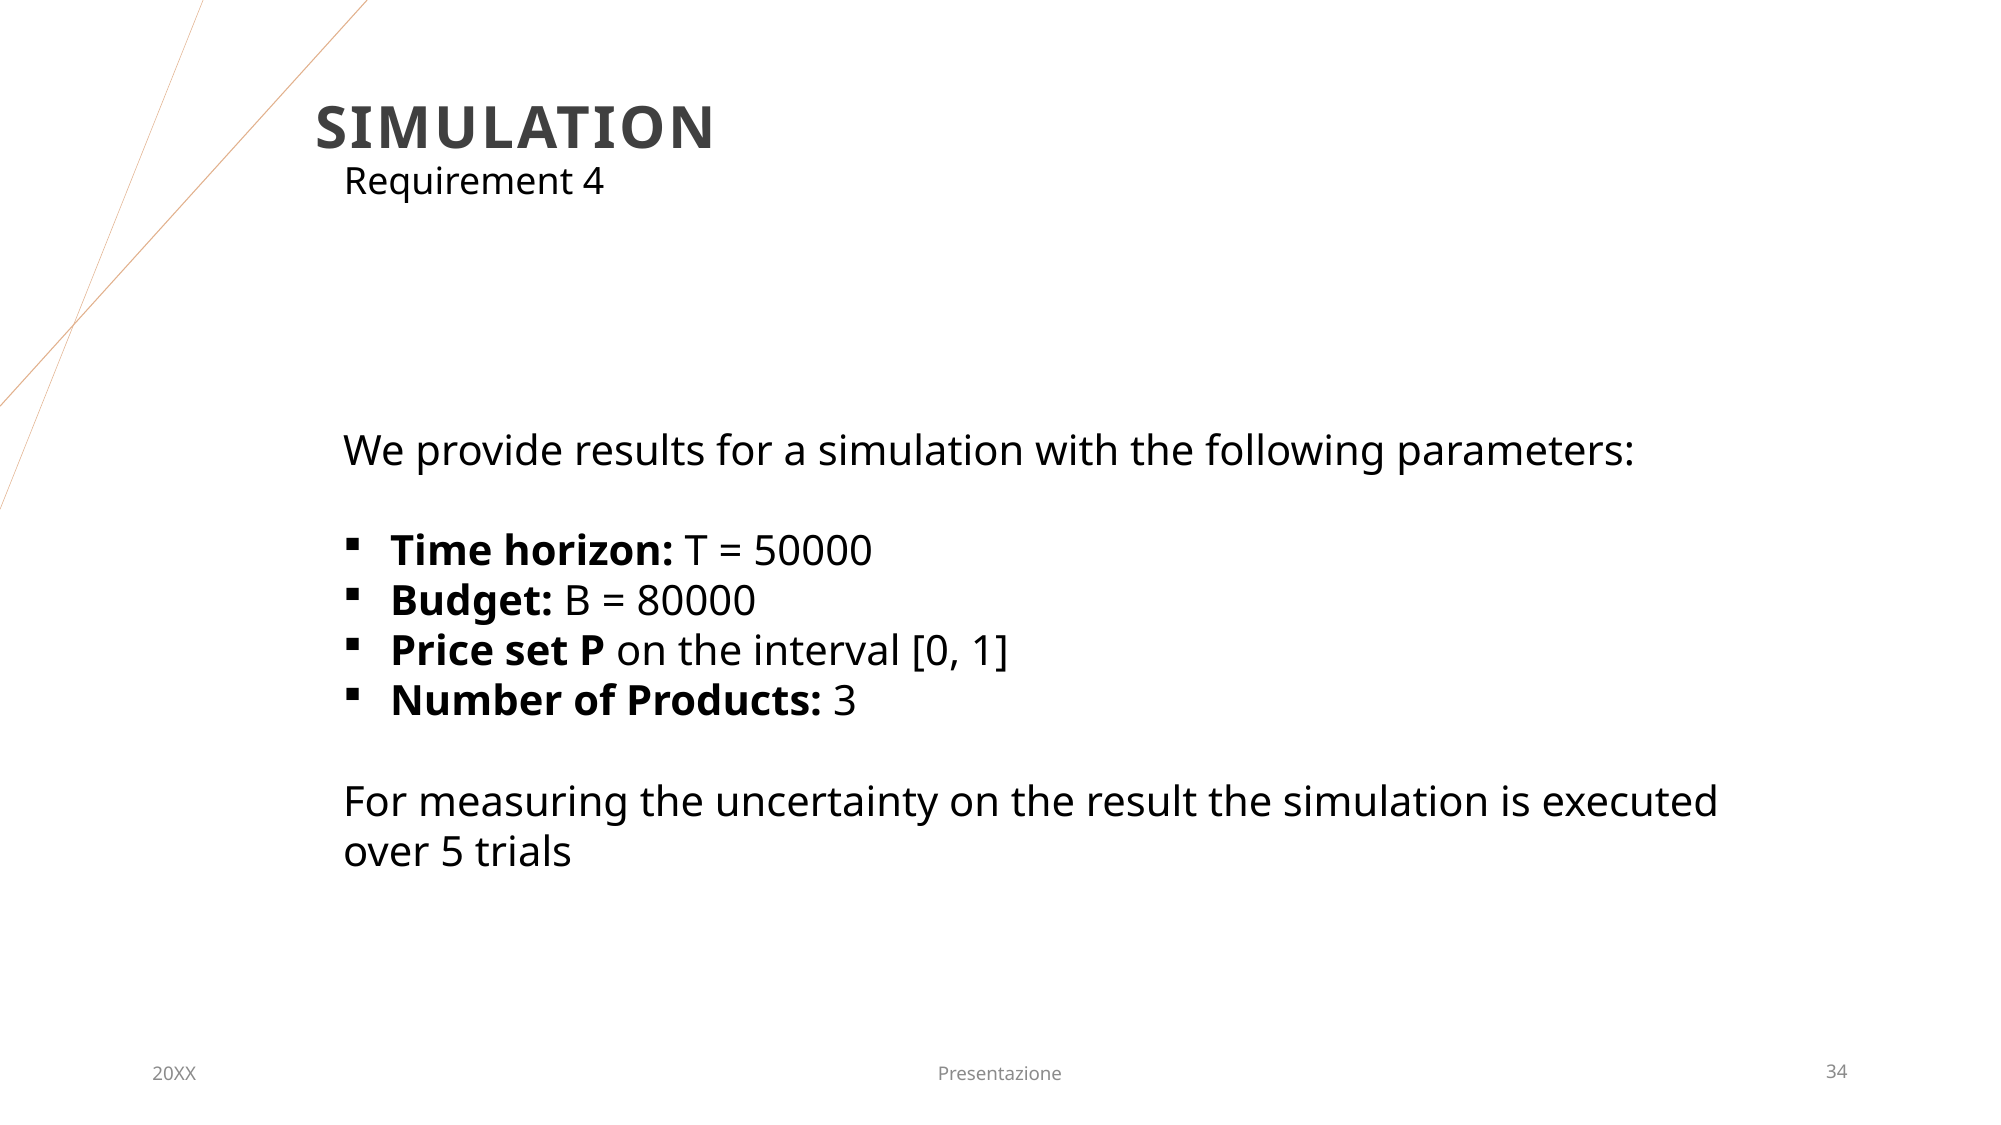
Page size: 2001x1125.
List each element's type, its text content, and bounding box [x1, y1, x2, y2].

slide_number 20XX [137, 1042, 588, 1103]
text_box We provide results for a simulation with the following parameters: Time horizon: T = 50000 Budget: B = 80000 Price set P on the interval [0, 1] Number of Products: 3 For measuring the uncertainty on the result the simulation is executed over 5 trials [328, 416, 1746, 882]
title simulation [286, 60, 746, 200]
text_box Requirement 4 [328, 149, 1110, 210]
slide_number 34 [1412, 1042, 1863, 1103]
footer Presentazione [662, 1042, 1338, 1103]
